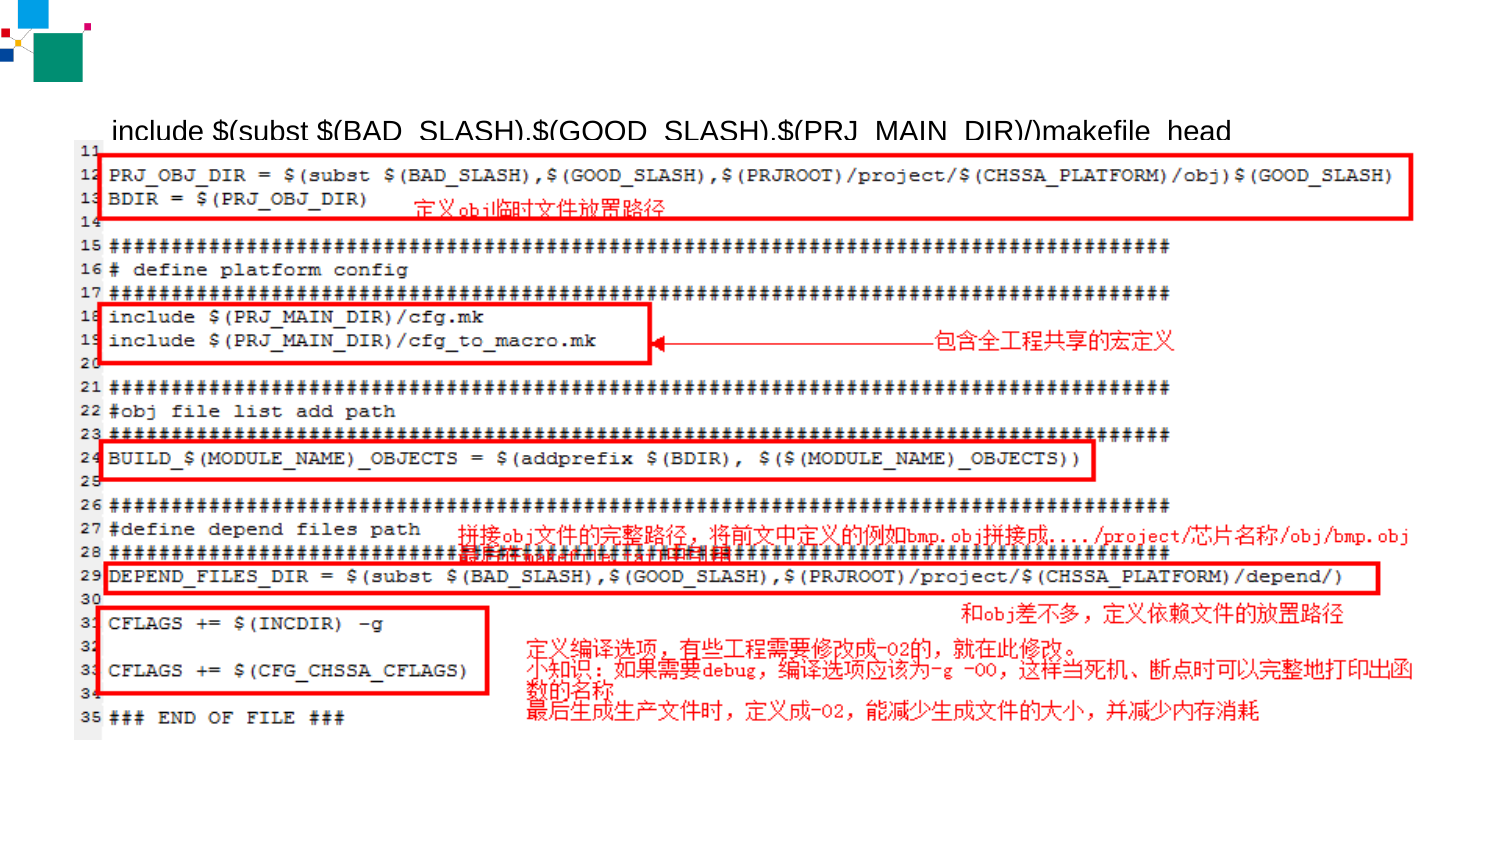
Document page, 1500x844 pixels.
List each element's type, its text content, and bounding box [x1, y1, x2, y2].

picture [73, 140, 1426, 741]
text_box include $(subst $(BAD_SLASH),$(GOOD_SLASH),$(PRJ_MAIN_DIR)/)makefile_head [96, 105, 1249, 139]
picture [0, 0, 91, 82]
